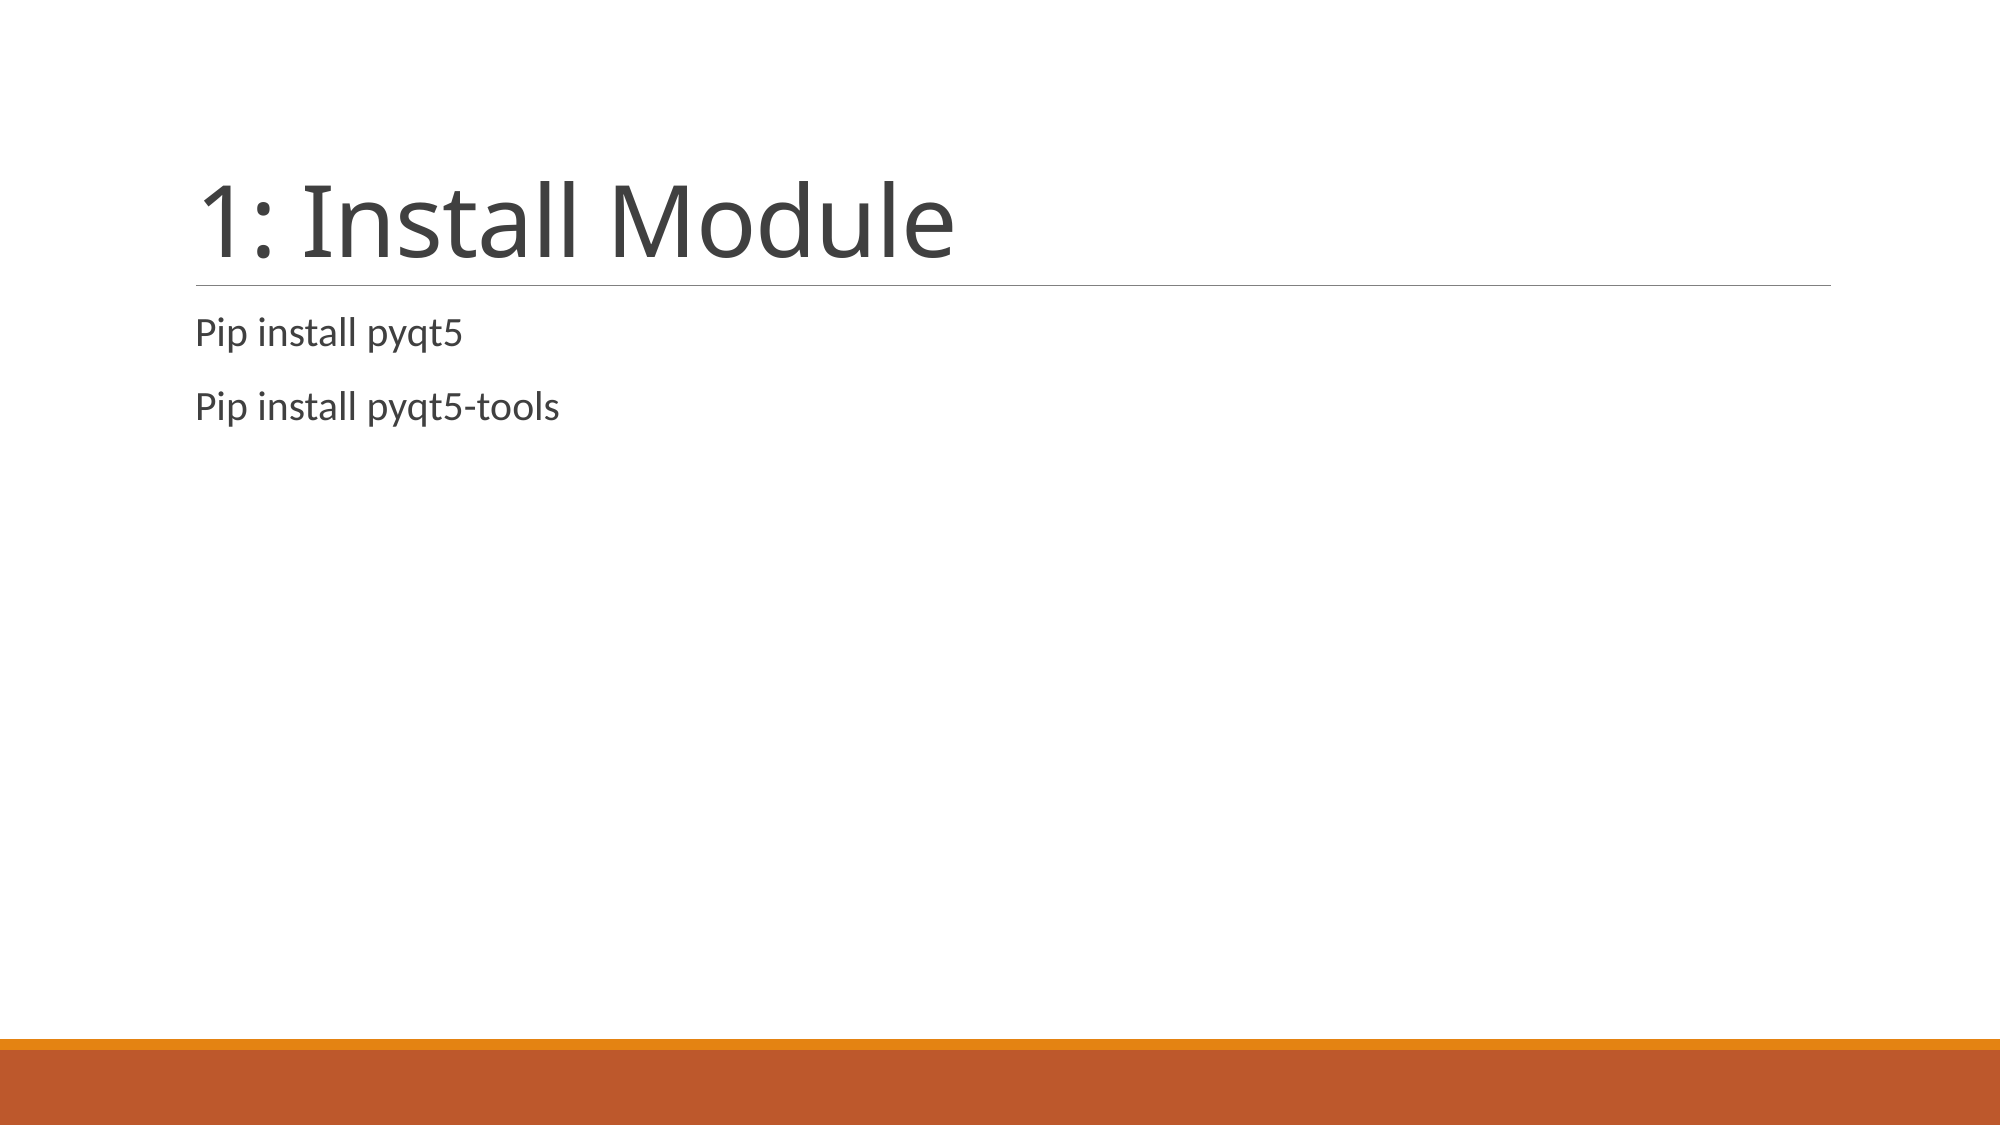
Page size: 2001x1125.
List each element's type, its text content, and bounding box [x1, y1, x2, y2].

list Pip install pyqt5 Pip install pyqt5-tools [180, 302, 1830, 963]
title 1: Install Module [180, 47, 1830, 285]
